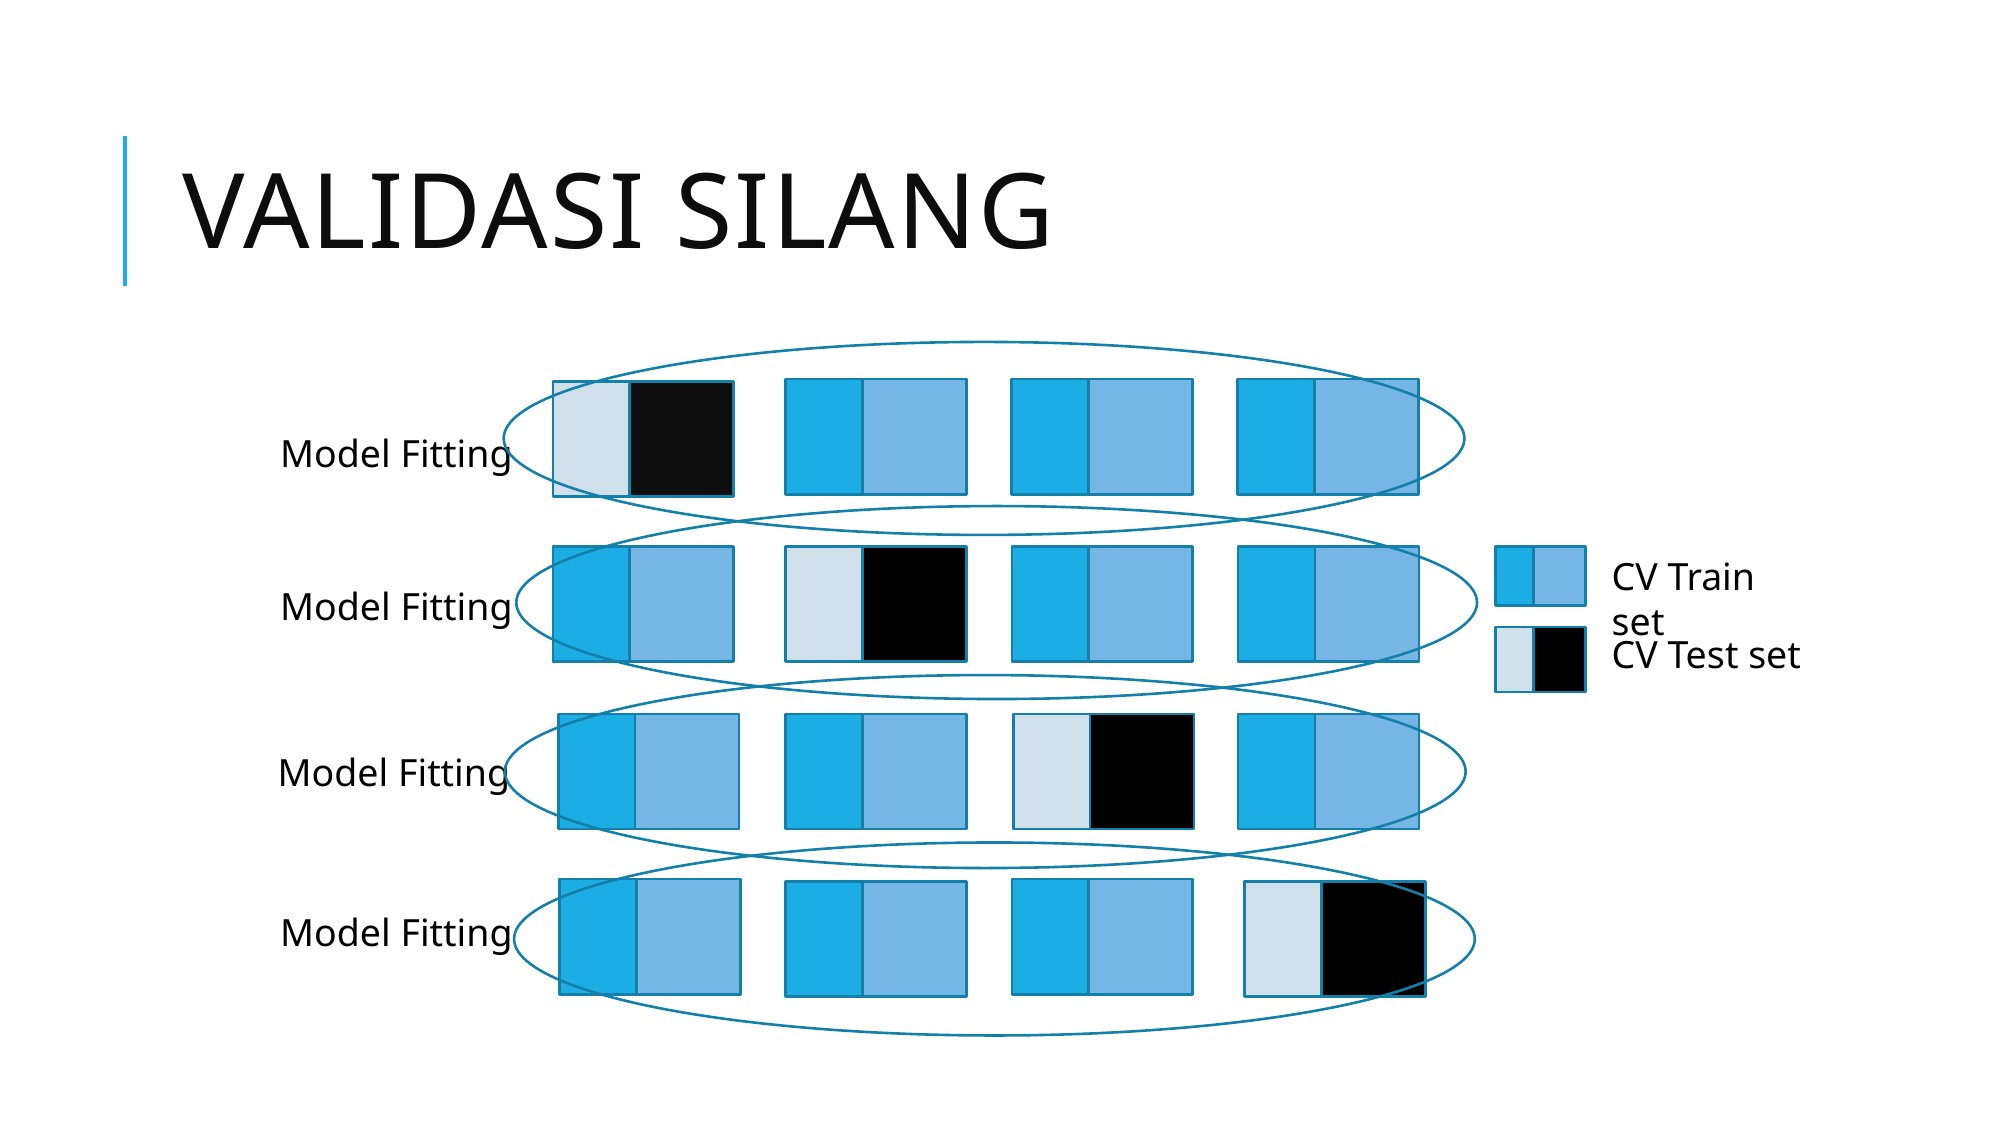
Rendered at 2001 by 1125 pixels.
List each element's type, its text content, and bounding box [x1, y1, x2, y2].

text_box [503, 731, 545, 812]
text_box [1495, 546, 1586, 606]
text_box CV Train set [1596, 545, 1826, 623]
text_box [552, 378, 1426, 997]
text_box [1432, 402, 1466, 475]
text_box [1432, 560, 1479, 645]
text_box [502, 397, 545, 480]
text_box Model Fitting [265, 422, 538, 483]
text_box Model Fitting [265, 901, 538, 962]
text_box Model Fitting [263, 741, 525, 801]
title Validasi Silang [168, 96, 1763, 342]
text_box [638, 1005, 1351, 1037]
text_box [512, 903, 545, 975]
text_box [1432, 897, 1477, 981]
text_box [620, 342, 1348, 374]
text_box [515, 568, 545, 637]
text_box CV Test set [1596, 623, 1826, 683]
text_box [1495, 626, 1586, 693]
text_box Model Fitting [265, 575, 538, 636]
text_box [1432, 734, 1467, 809]
